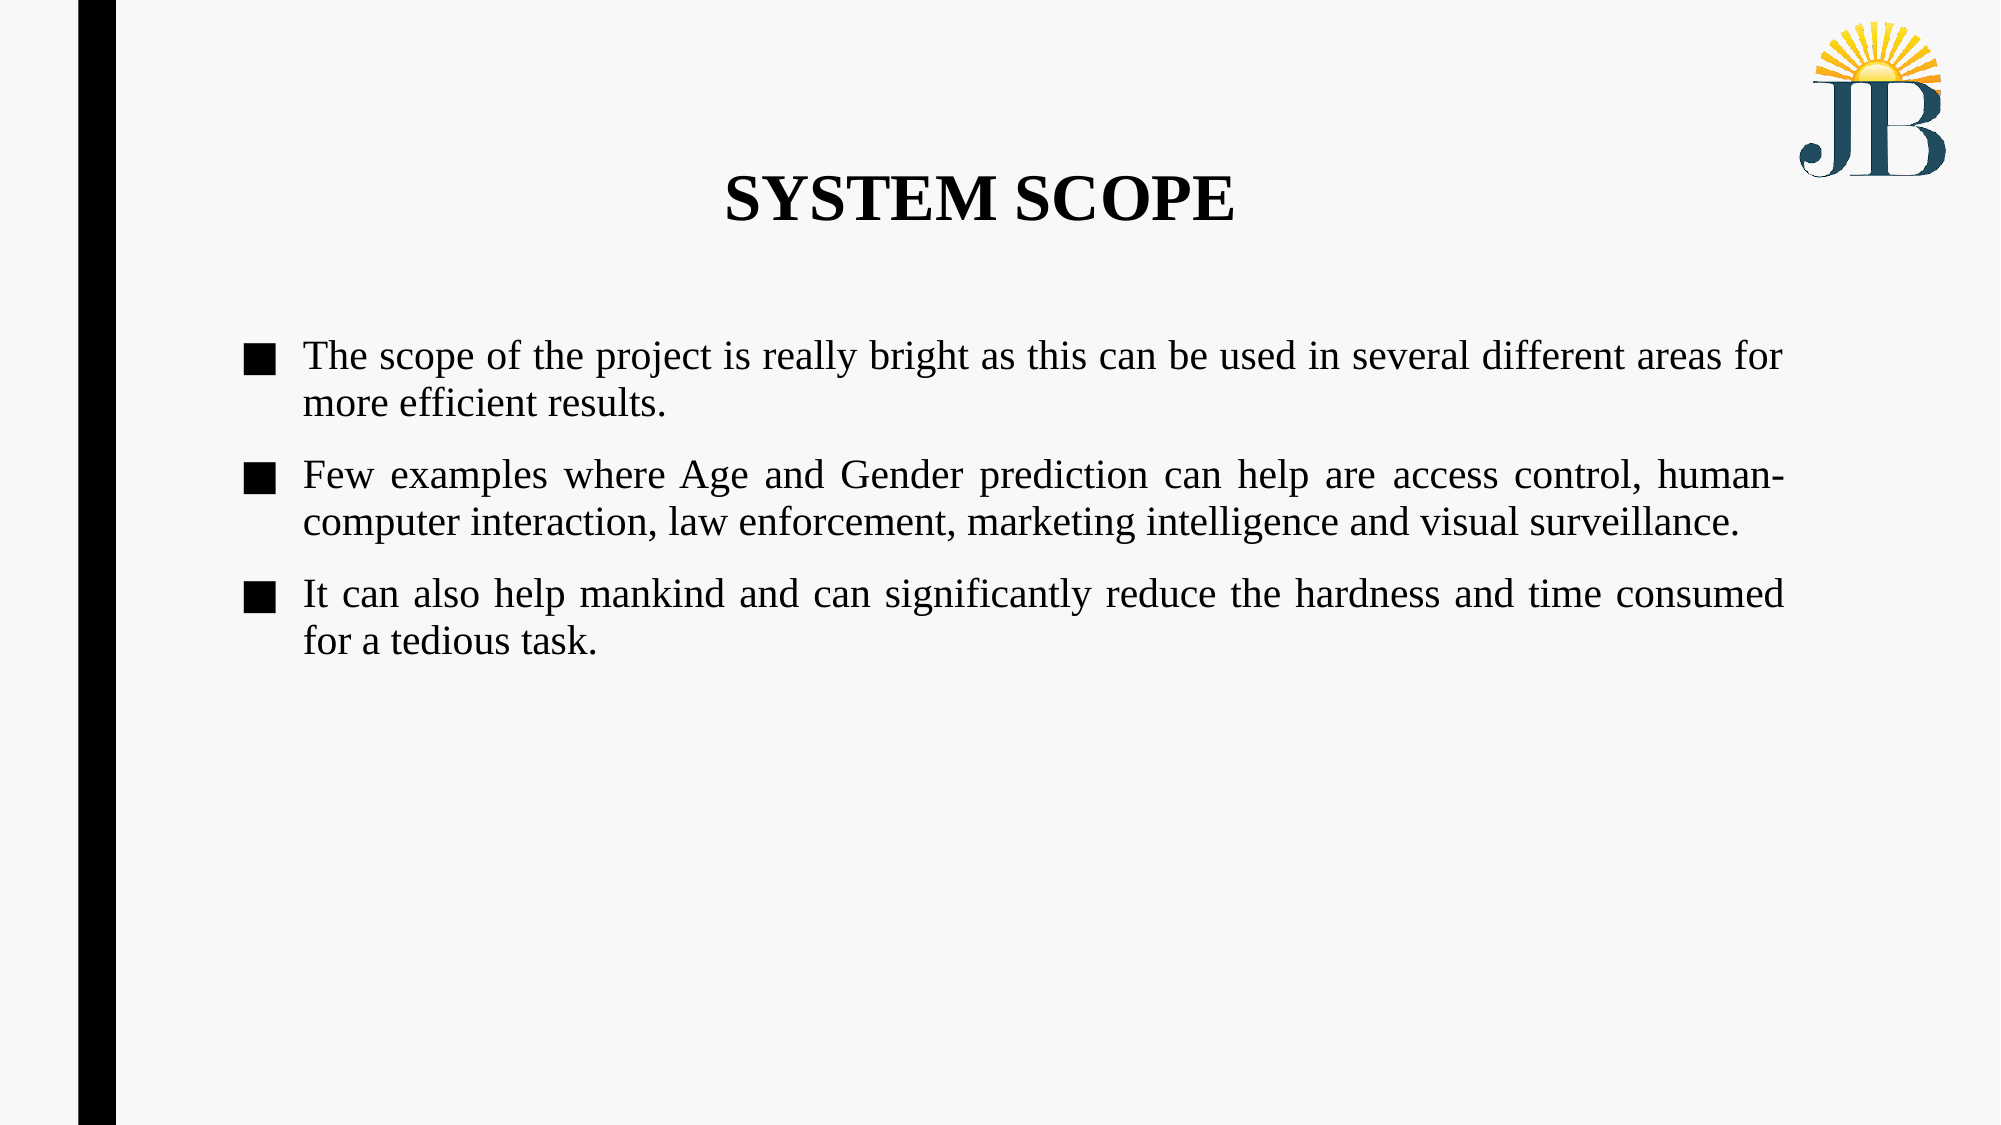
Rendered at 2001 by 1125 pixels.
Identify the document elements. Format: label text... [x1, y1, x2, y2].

list The scope of the project is really bright as this can be used in several different areas for more efficient results. Few examples where Age and Gender prediction can help are access control, human-computer interaction, law enforcement, marketing intelligence and visual surveillance. It can also help mankind and can significantly reduce the hardness and time consumed for a tedious task. [225, 249, 1800, 837]
picture [1787, 15, 1949, 183]
text_box SYSTEM SCOPE [11, 106, 1875, 242]
